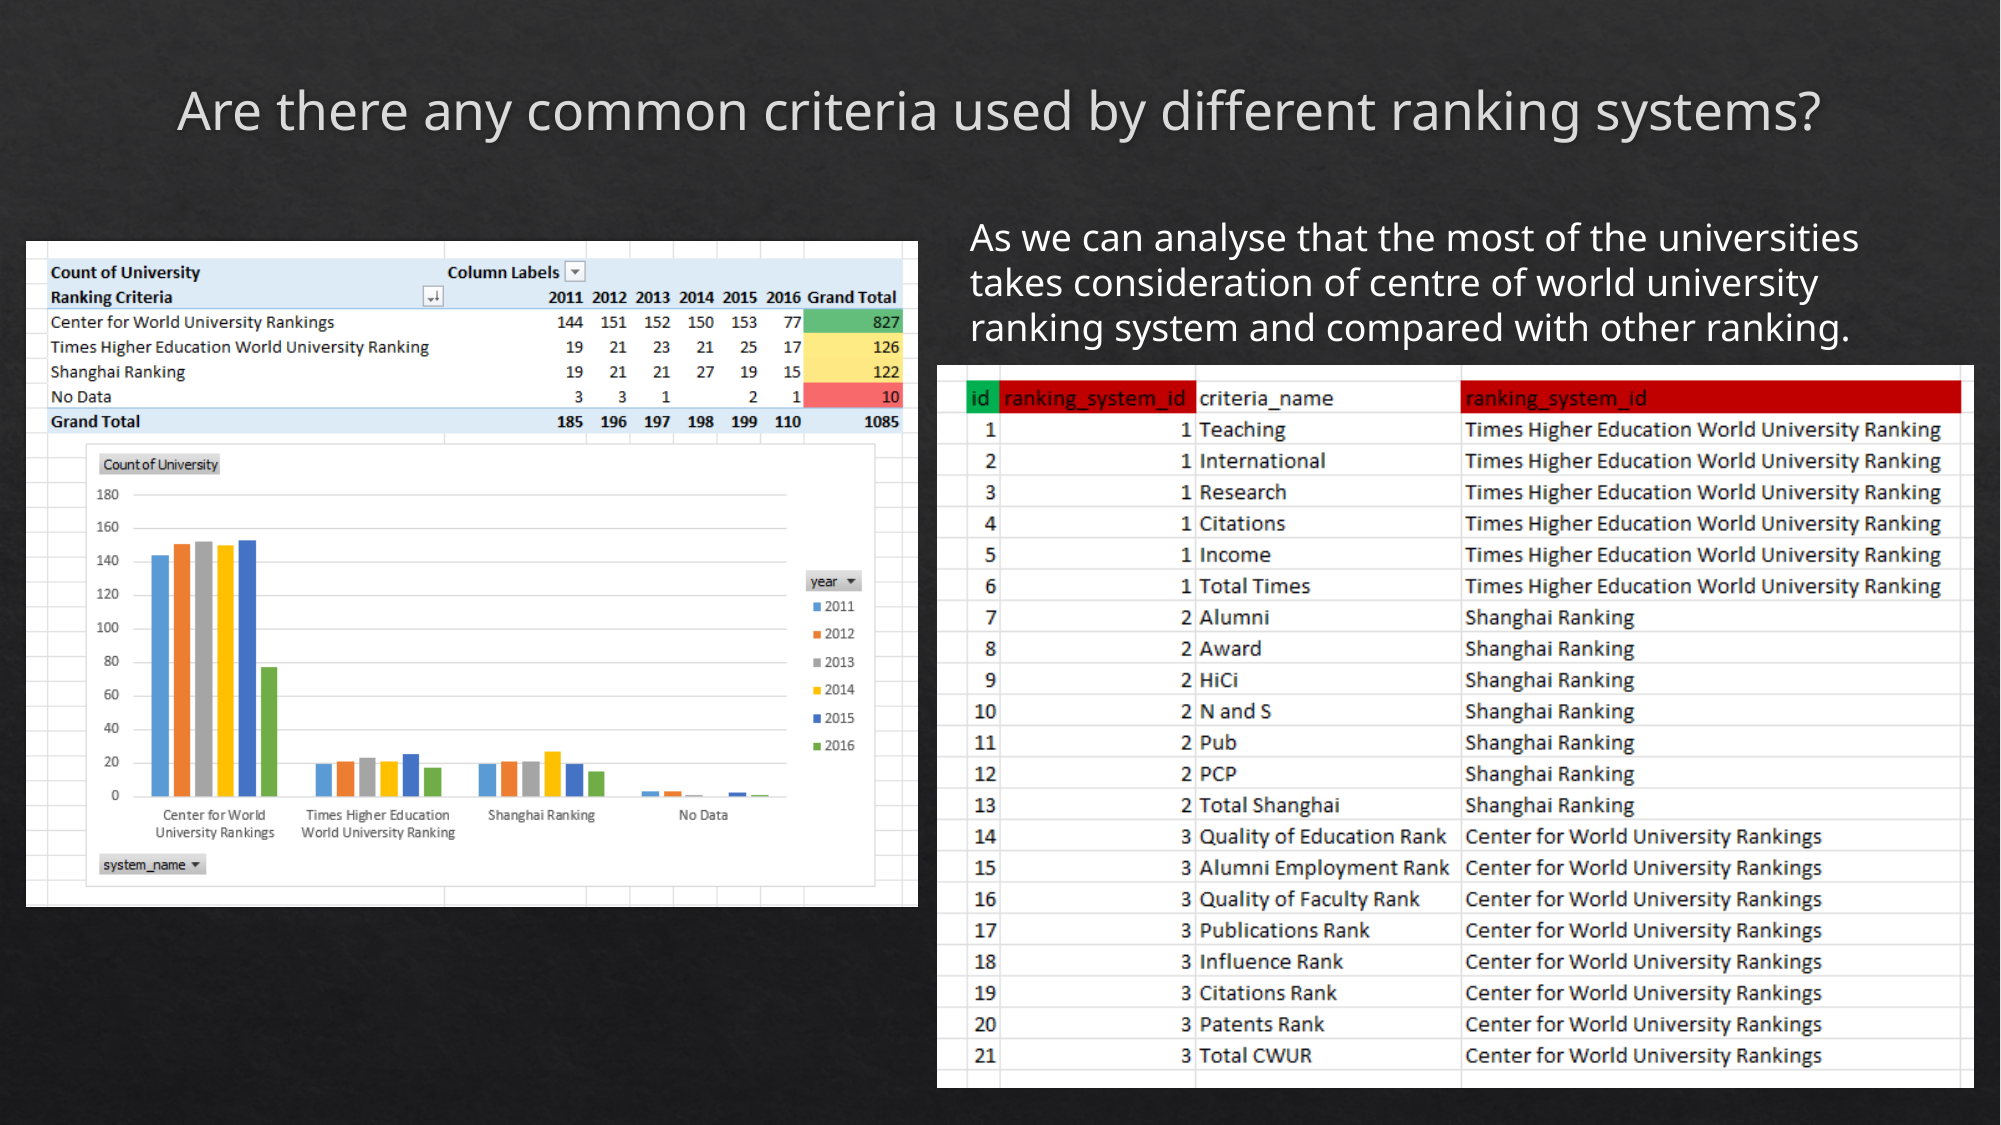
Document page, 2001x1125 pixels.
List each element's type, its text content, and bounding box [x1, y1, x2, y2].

title Are there any common criteria used by different ranking systems? [150, 61, 1850, 221]
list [26, 240, 918, 908]
picture [937, 365, 1974, 1088]
text_box As we can analyse that the most of the universities takes consideration of centre of world university ranking system and compared with other ranking. [955, 206, 1955, 357]
